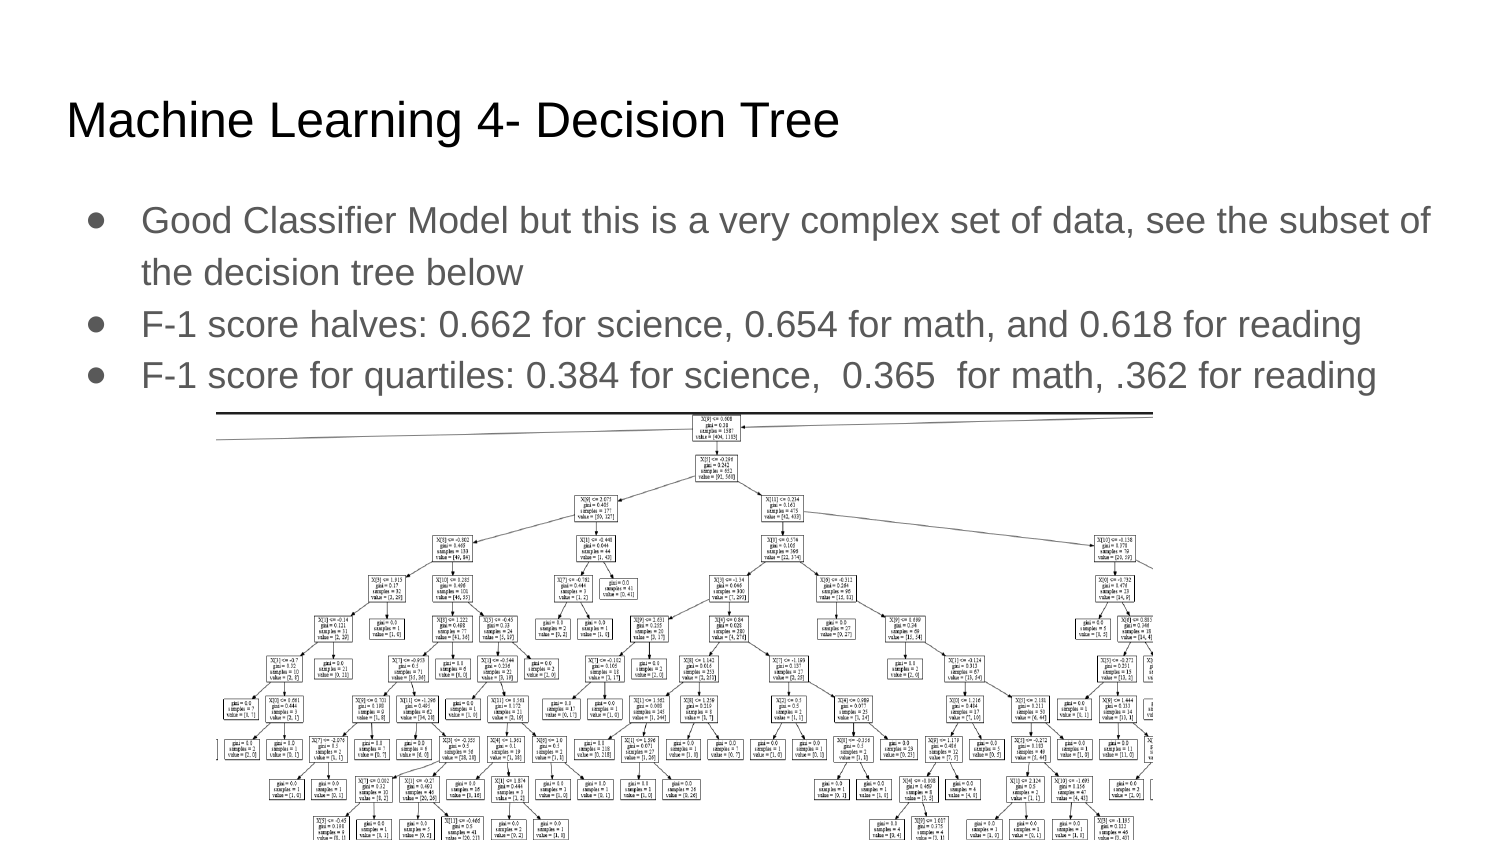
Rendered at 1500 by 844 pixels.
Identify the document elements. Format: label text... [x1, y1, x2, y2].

title Machine Learning 4- Decision Tree [51, 72, 1449, 167]
list Good Classifier Model but this is a very complex set of data, see the subset of the decision tree below F-1 score halves: 0.662 for science, 0.654 for math, and 0.618 for reading F-1 score for quartiles: 0.384 for science, 0.365 for math, .362 for reading [51, 174, 1449, 388]
picture [216, 412, 1154, 840]
